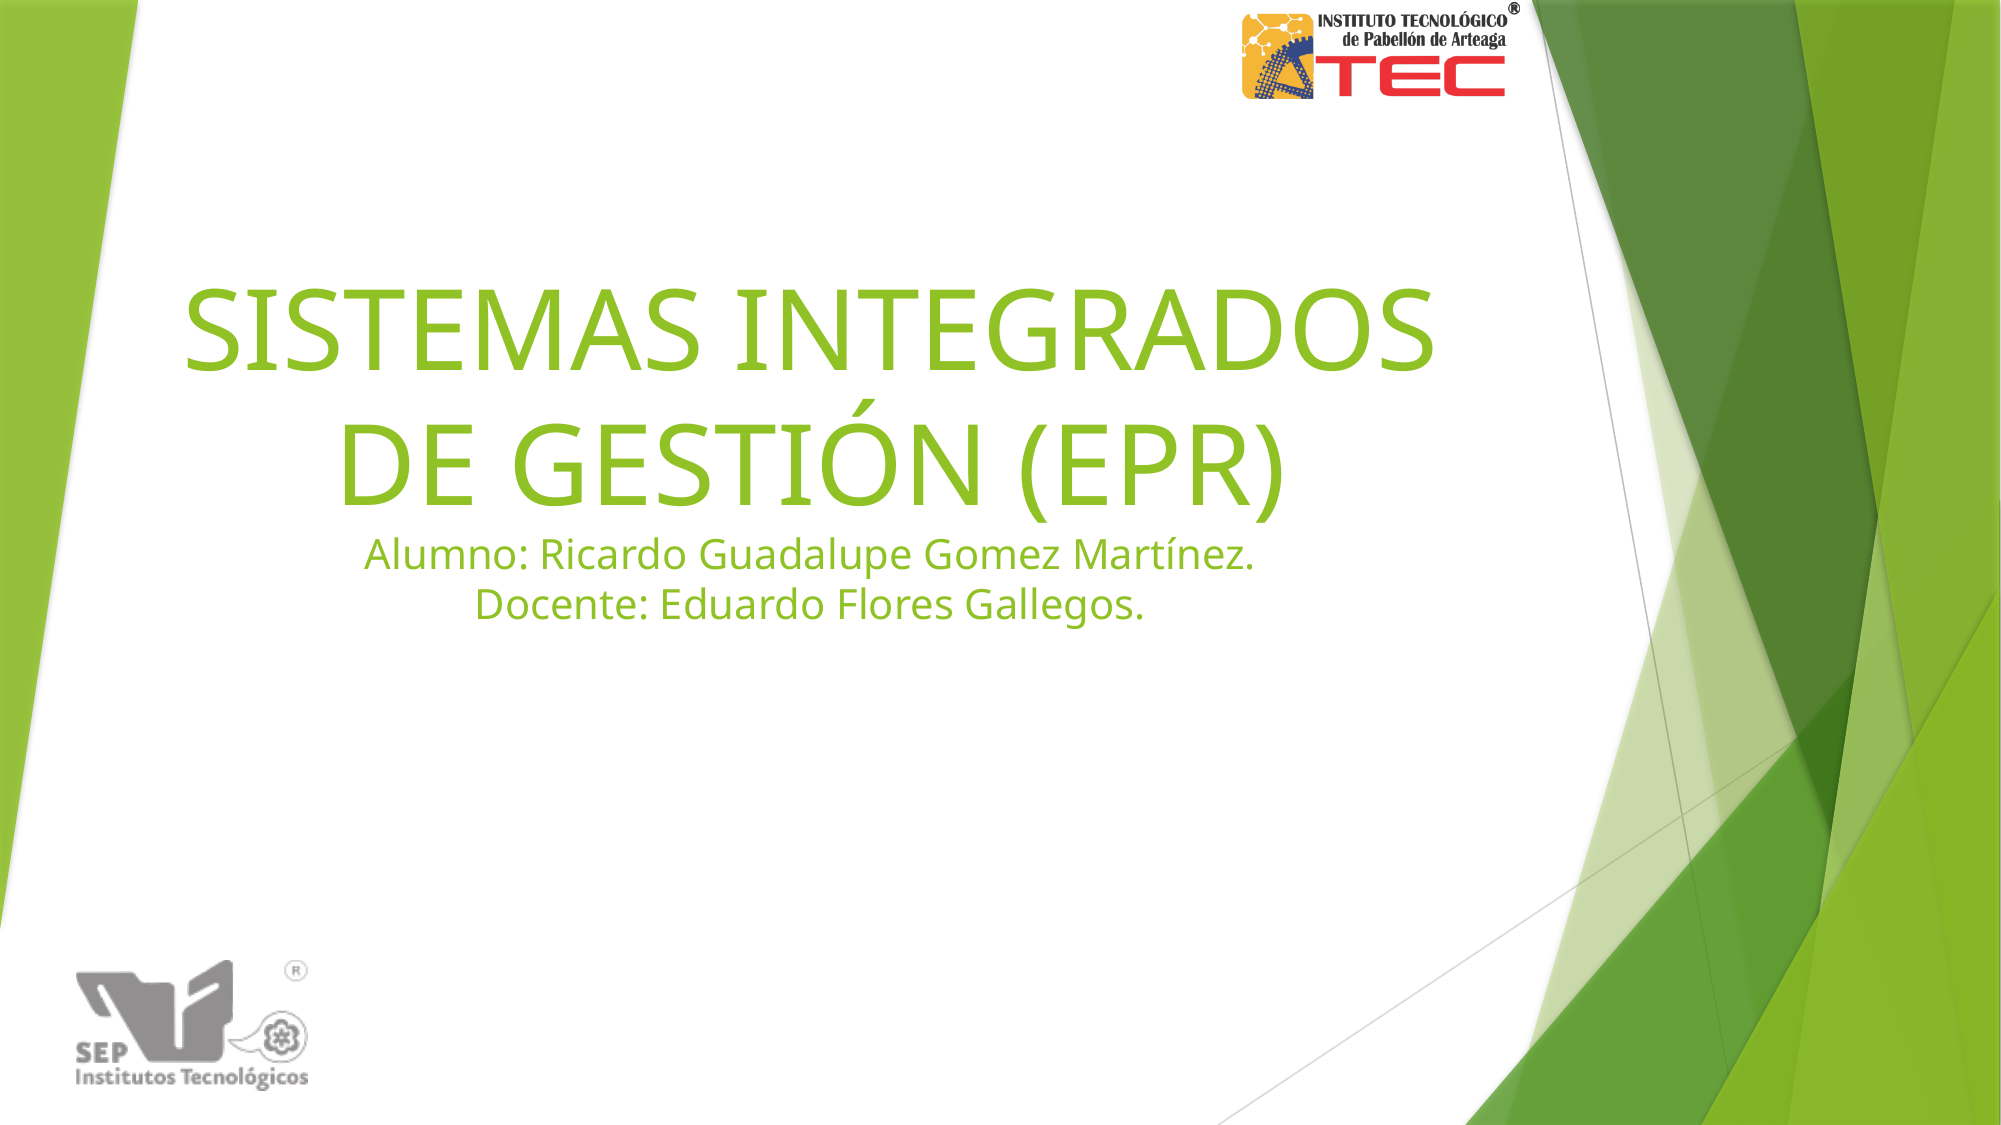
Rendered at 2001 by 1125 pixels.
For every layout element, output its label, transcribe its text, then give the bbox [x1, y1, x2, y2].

title SISTEMAS INTEGRADOS DE GESTIÓN (EPR) Alumno: Ricardo Guadalupe Gomez Martínez. Docente: Eduardo Flores Gallegos. [101, 98, 1520, 736]
picture [76, 959, 308, 1091]
picture [1242, 1, 1520, 100]
